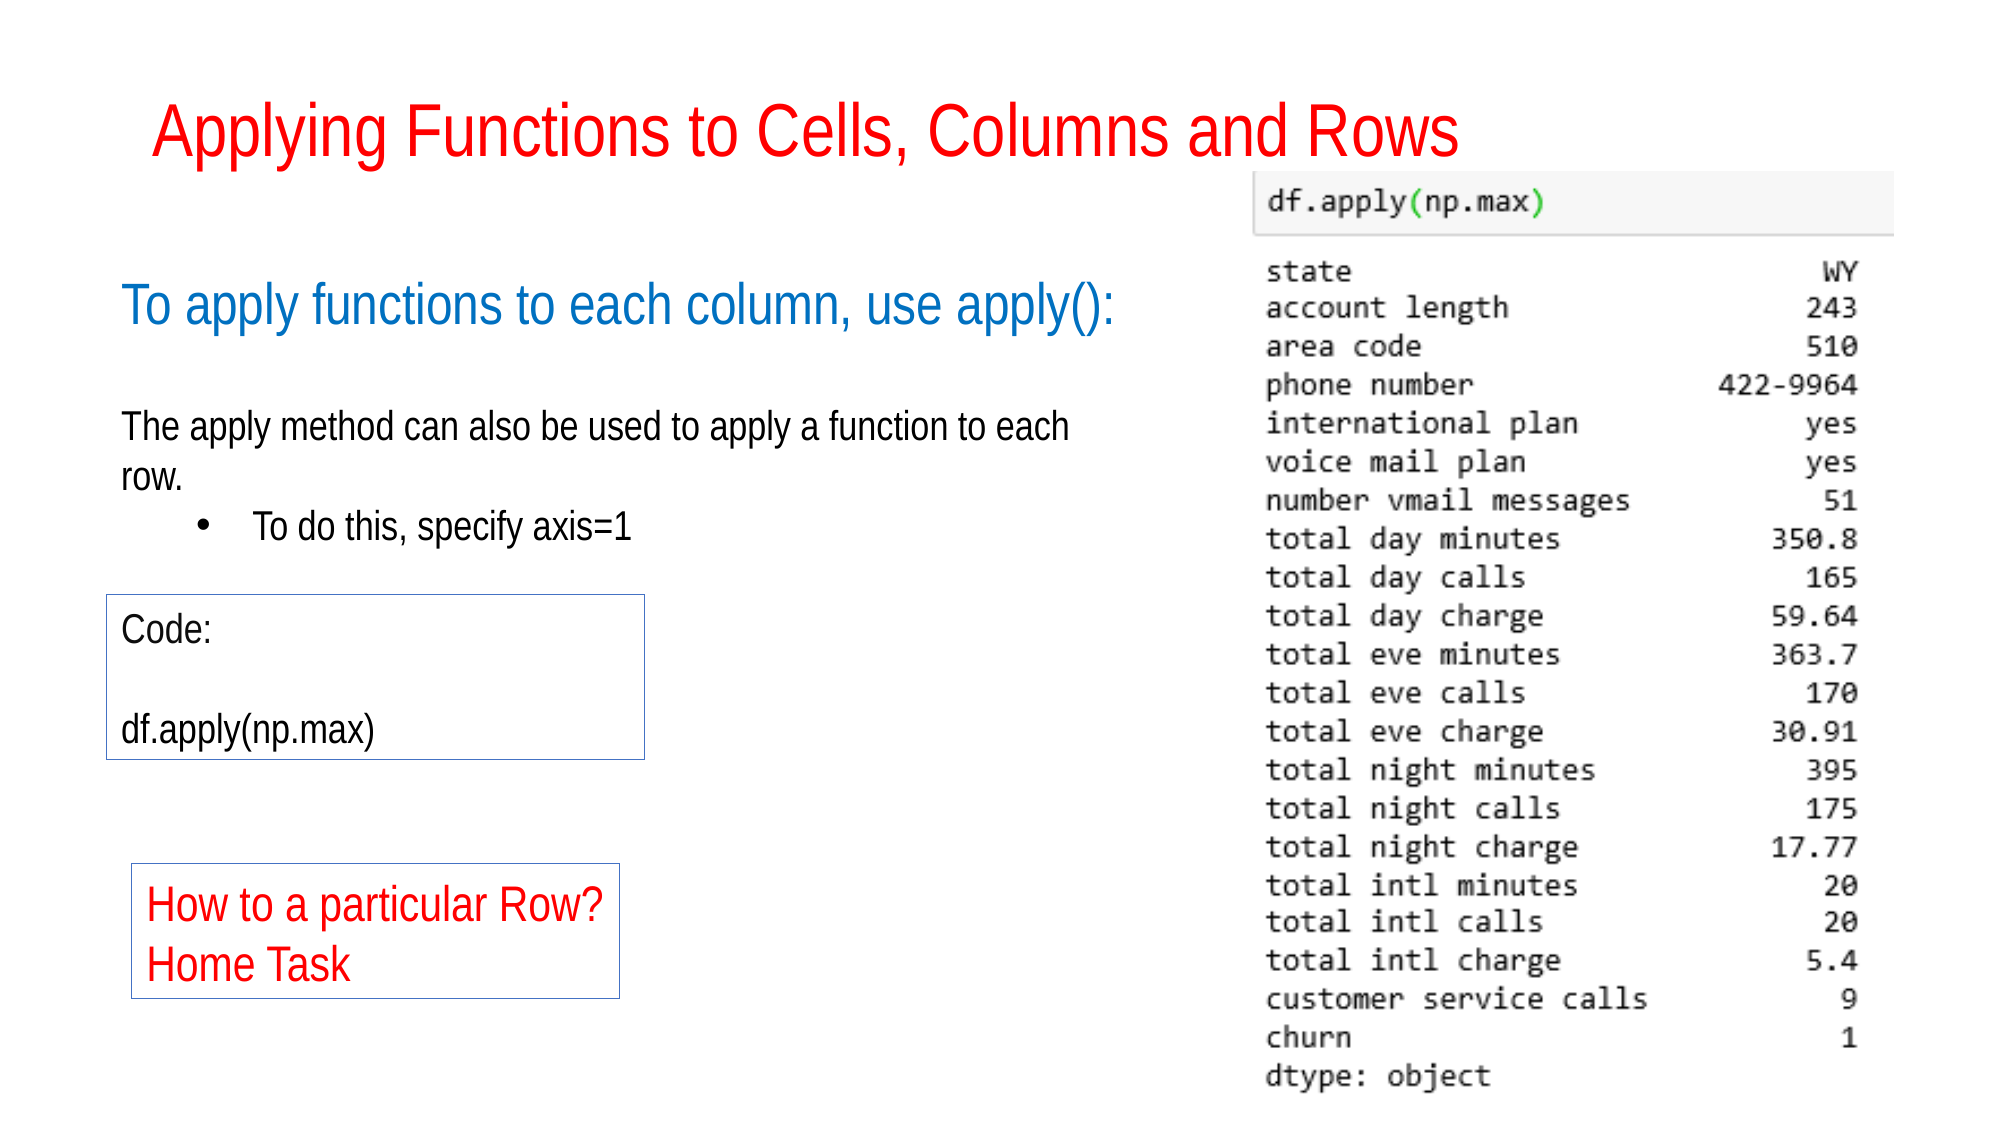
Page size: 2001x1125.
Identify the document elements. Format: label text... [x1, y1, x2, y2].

picture [1251, 171, 1894, 1116]
text_box Code: df.apply(np.max) [106, 594, 645, 760]
list To apply functions to each column, use apply(): [106, 267, 1251, 688]
title Applying Functions to Cells, Columns and Rows [137, 59, 1863, 204]
text_box The apply method can also be used to apply a function to each row. To do this, specify axis=1 [106, 391, 1107, 557]
text_box How to a particular Row? Home Task [131, 863, 620, 999]
